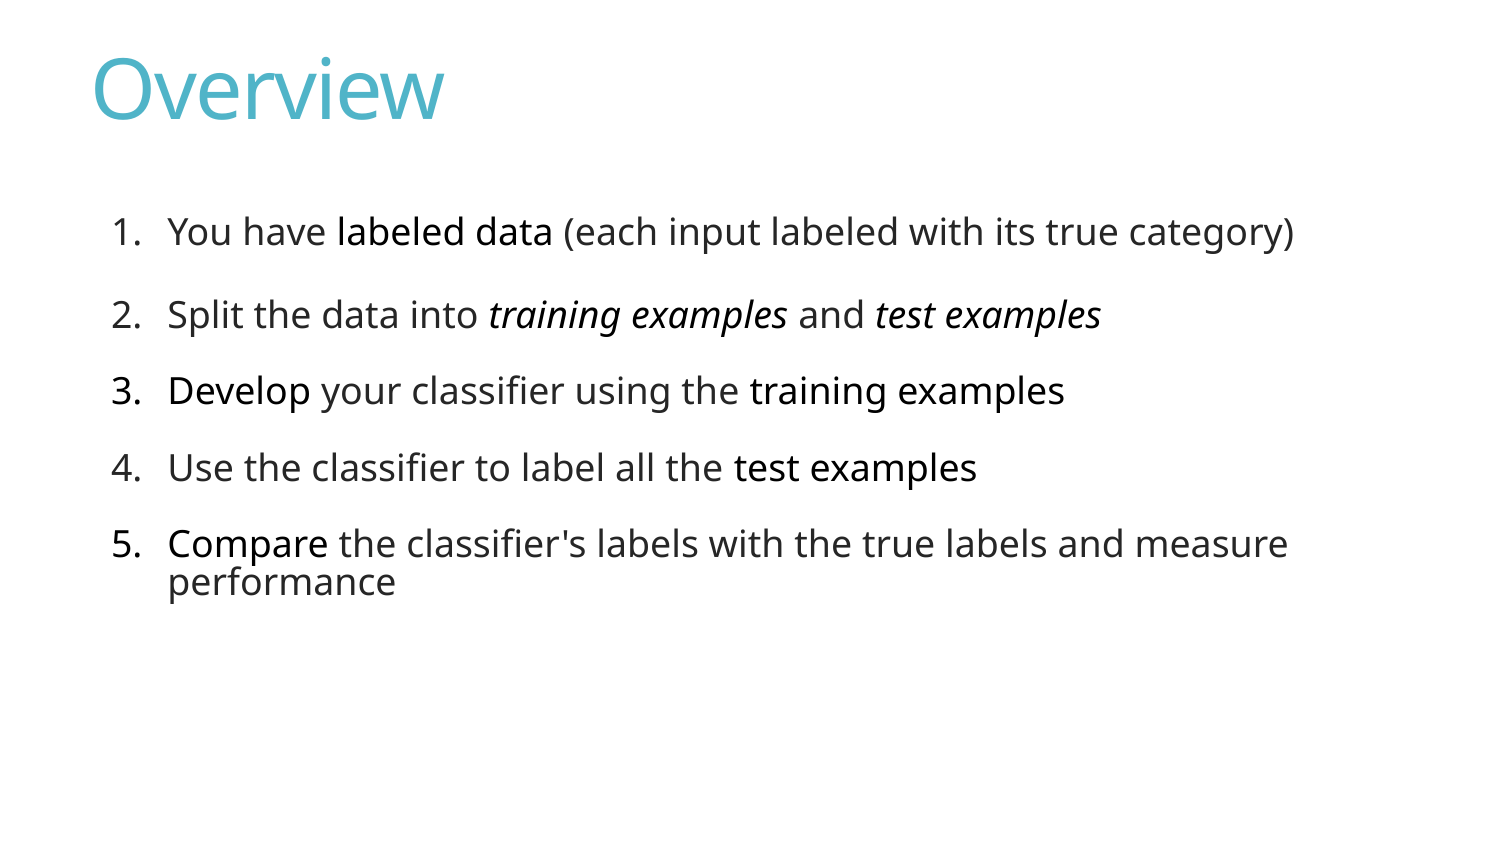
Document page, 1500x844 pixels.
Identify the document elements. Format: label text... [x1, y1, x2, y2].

title Overview [75, 25, 1425, 152]
list You have labeled data (each input labeled with its true category) Split the data into training examples and test examples Develop your classifier using the training examples Use the classifier to label all the test examples Compare the classifier's labels with the true labels and measure performance [77, 199, 1427, 797]
